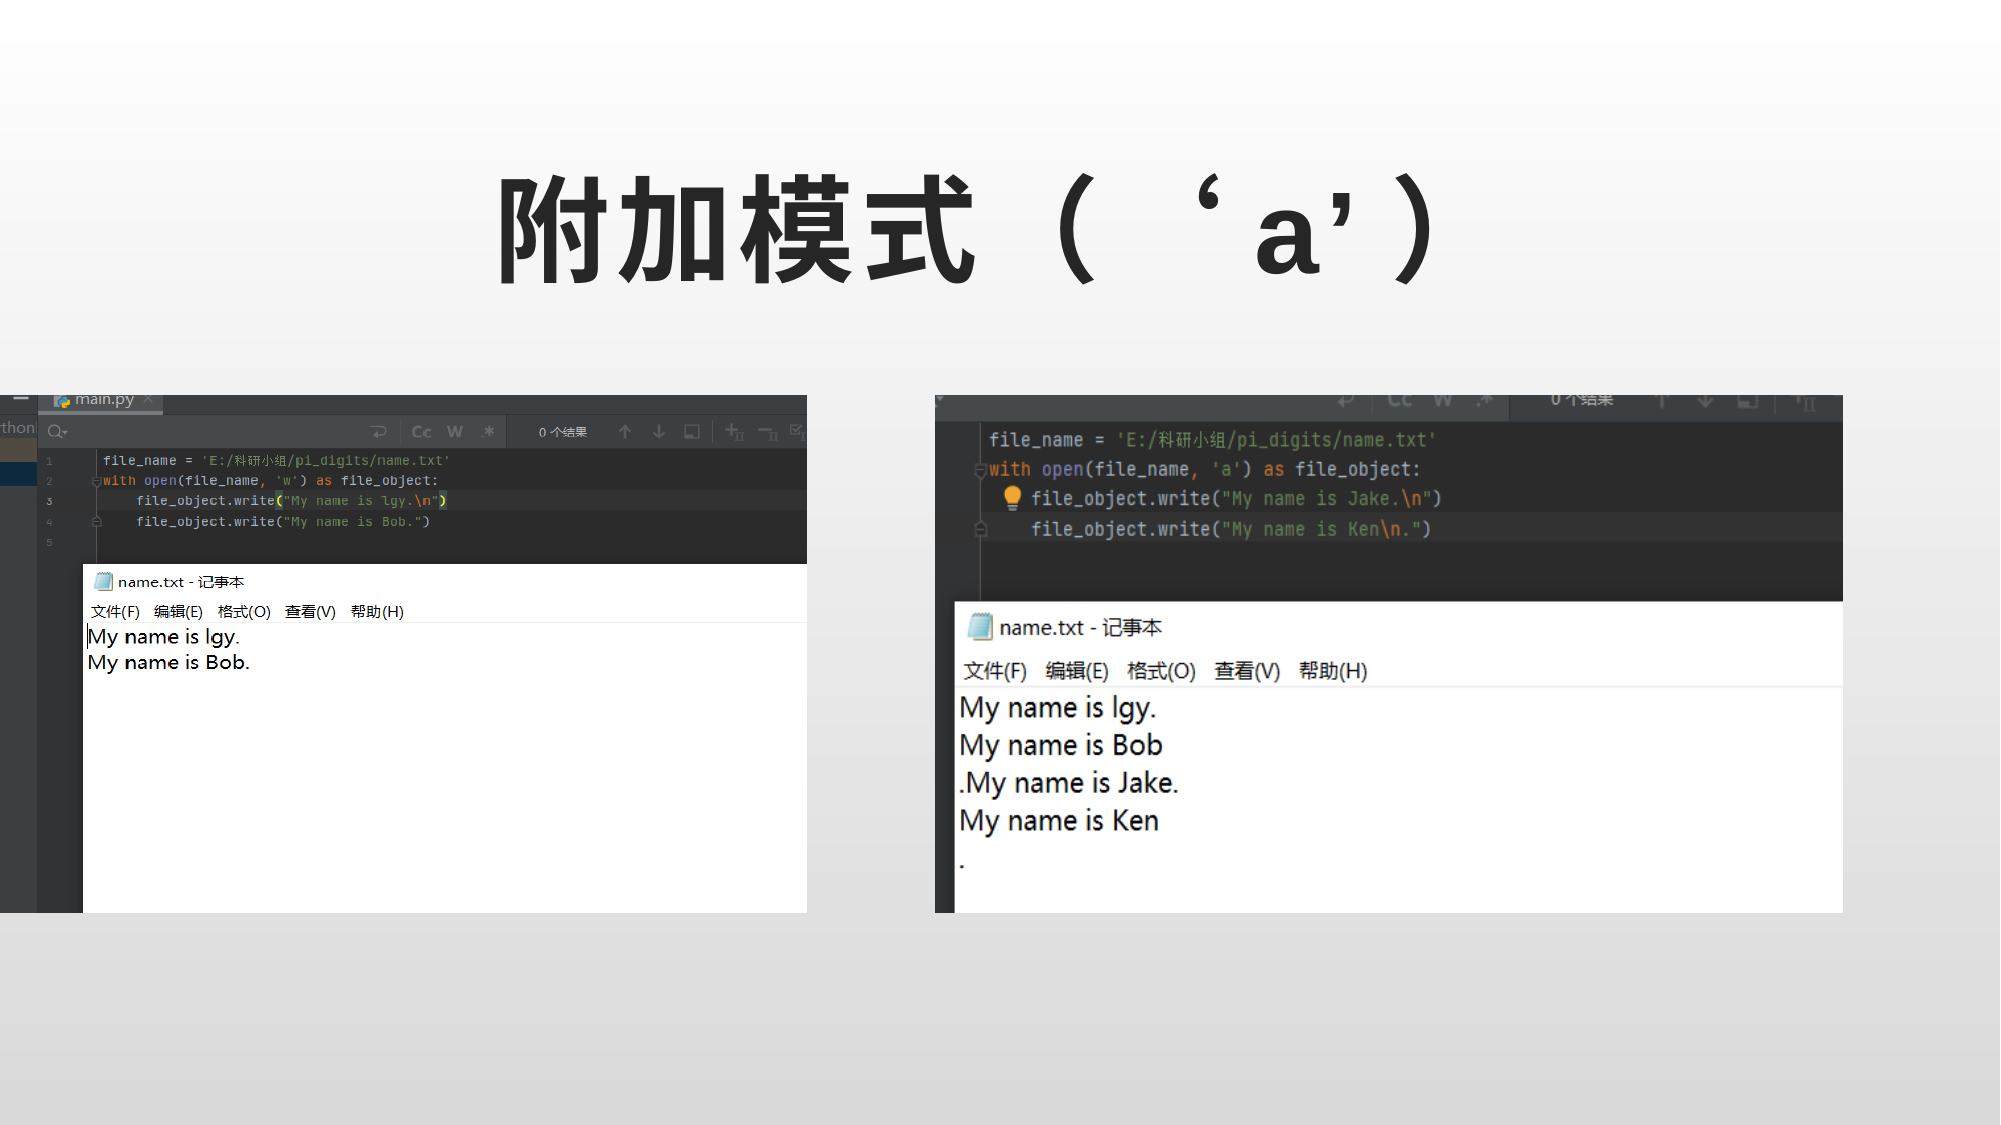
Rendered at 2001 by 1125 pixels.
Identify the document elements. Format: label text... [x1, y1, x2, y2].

picture [935, 395, 1843, 914]
picture [0, 395, 807, 914]
title 附加模式（‘a’） [196, 149, 1805, 305]
